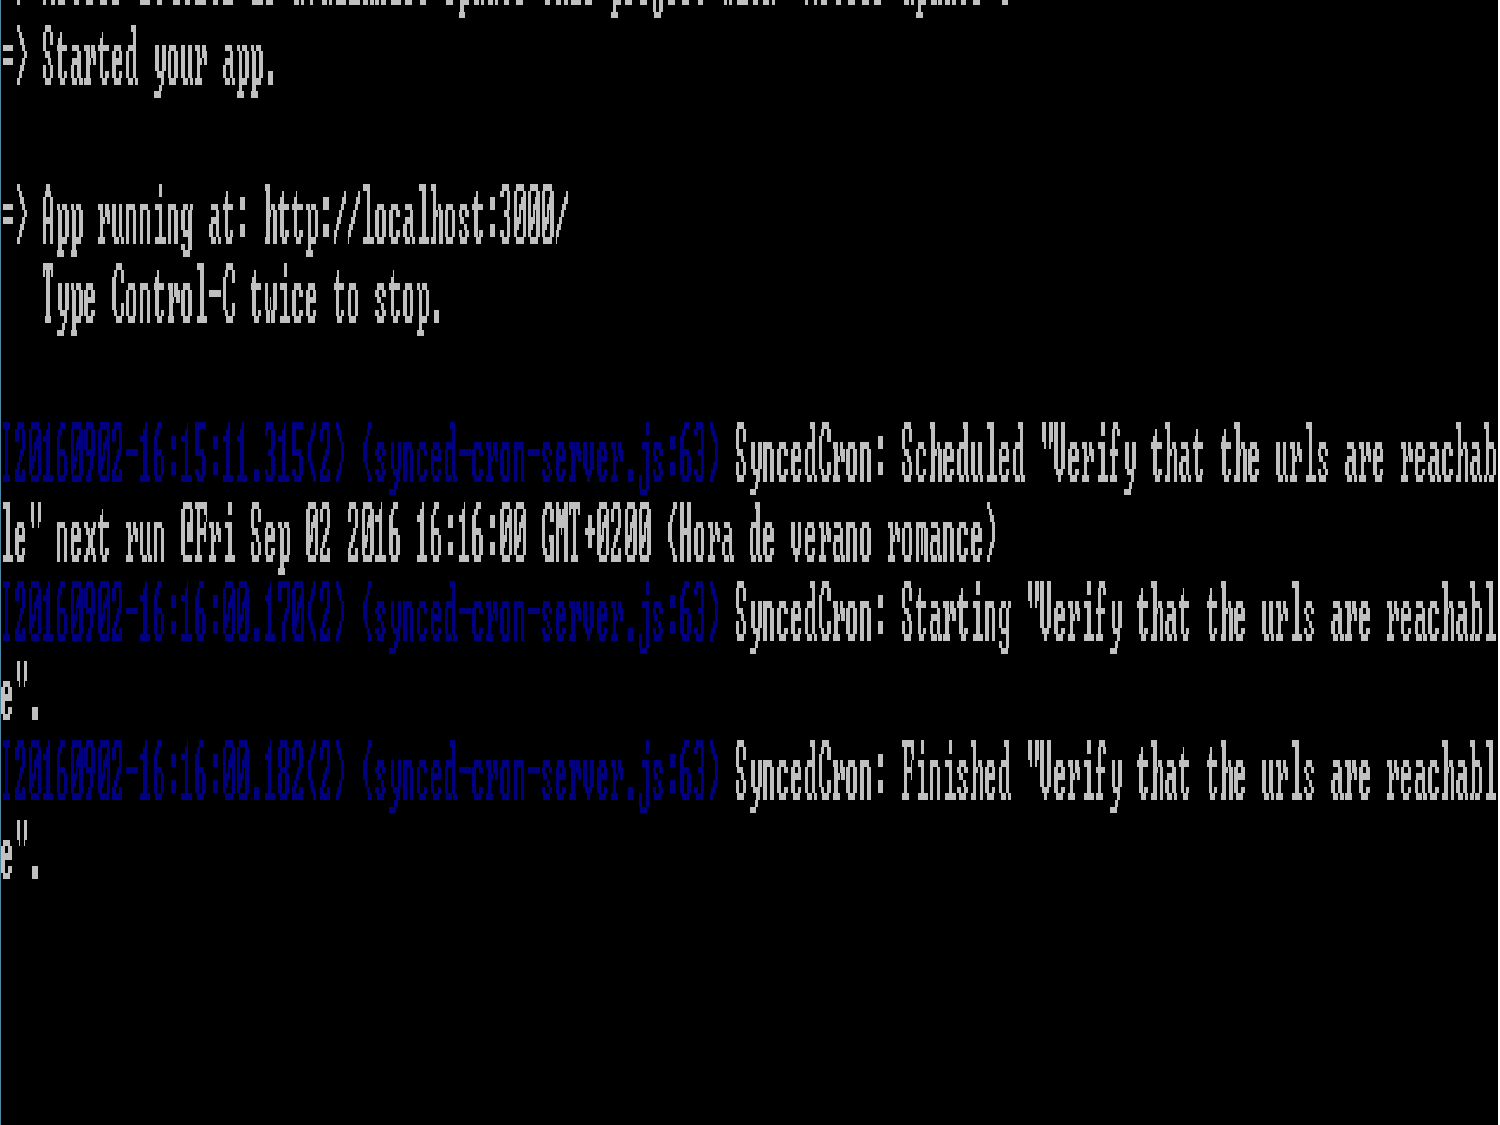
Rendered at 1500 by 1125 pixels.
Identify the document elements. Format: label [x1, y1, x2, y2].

list [0, 0, 1500, 1125]
